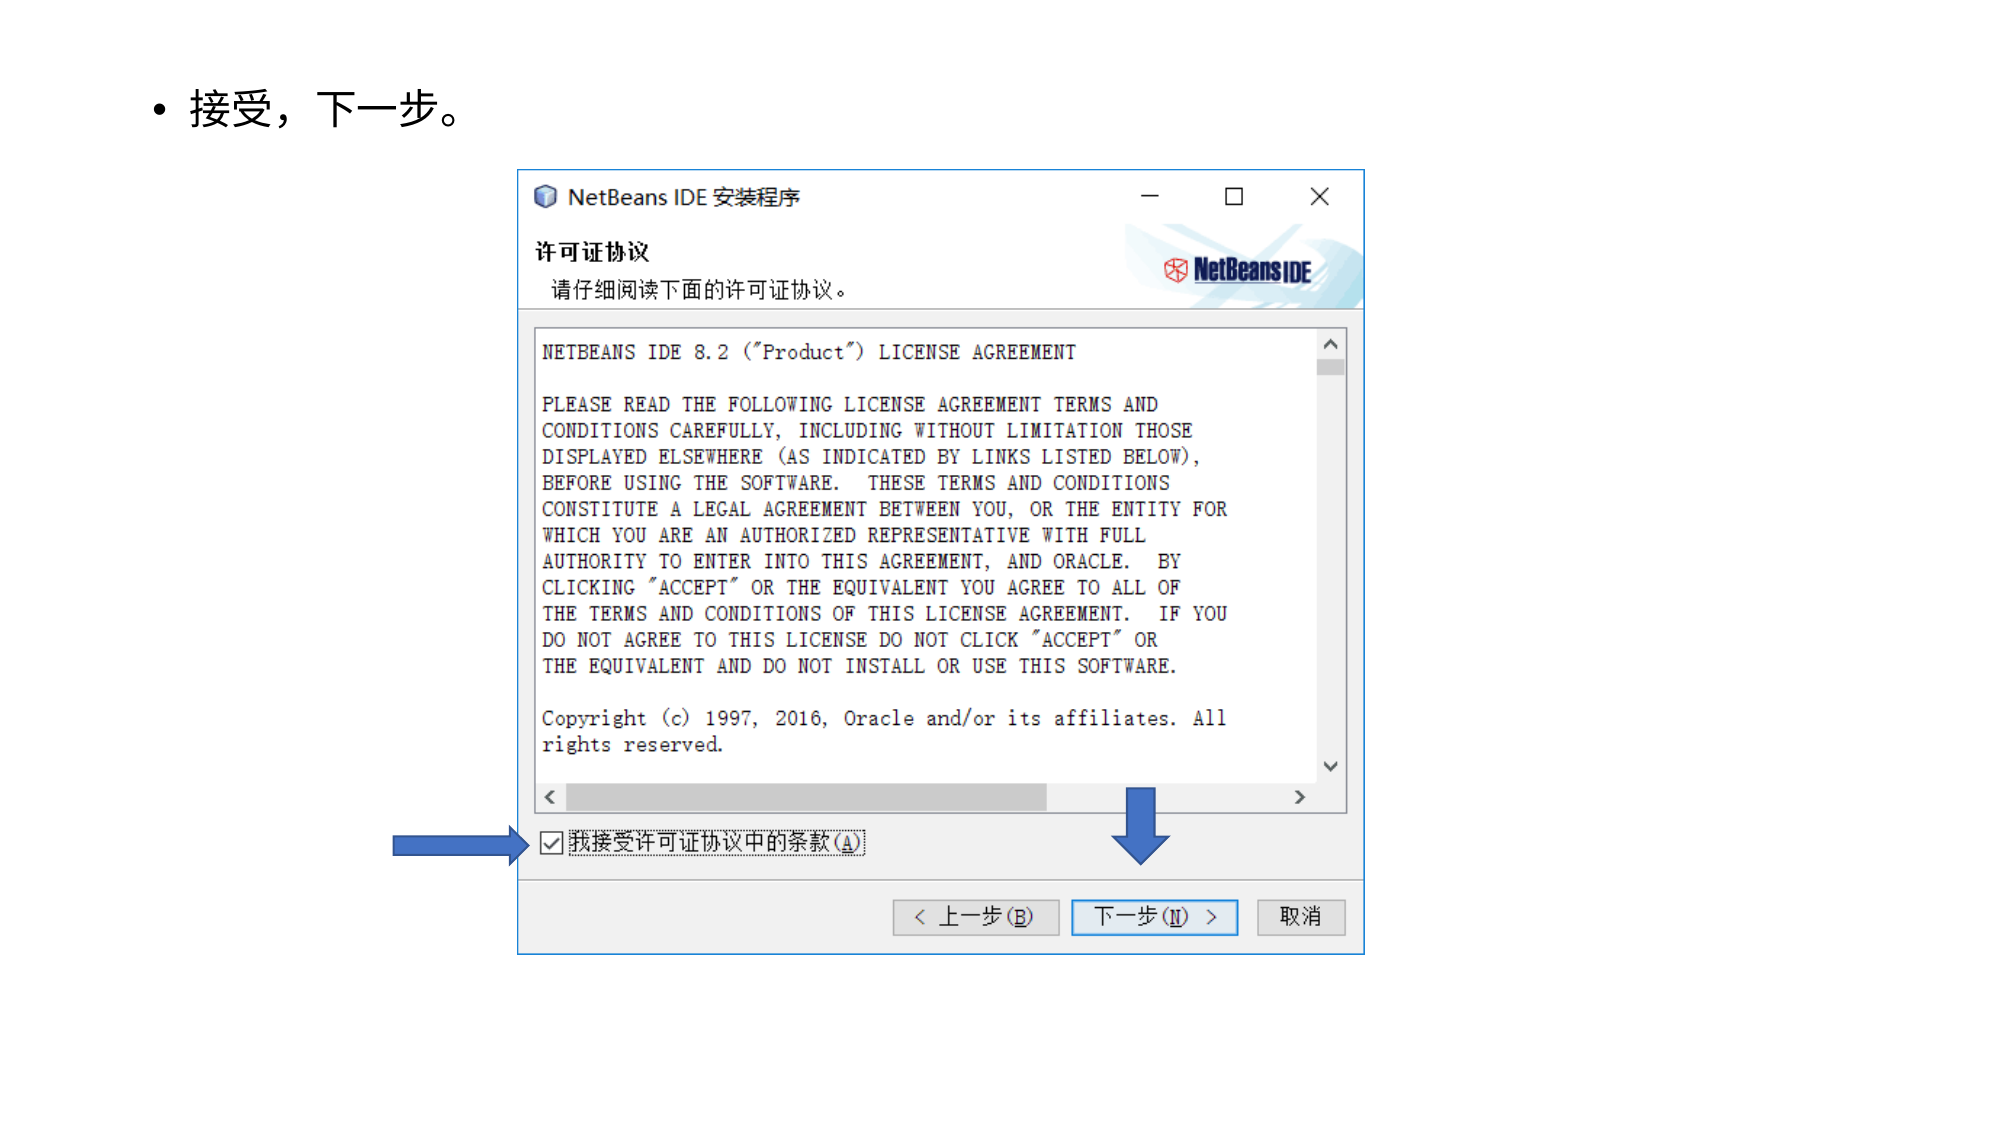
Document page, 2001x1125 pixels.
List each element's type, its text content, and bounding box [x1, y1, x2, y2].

list 接受，下一步。 [137, 81, 1863, 1014]
picture [517, 169, 1365, 955]
text_box [392, 824, 517, 867]
